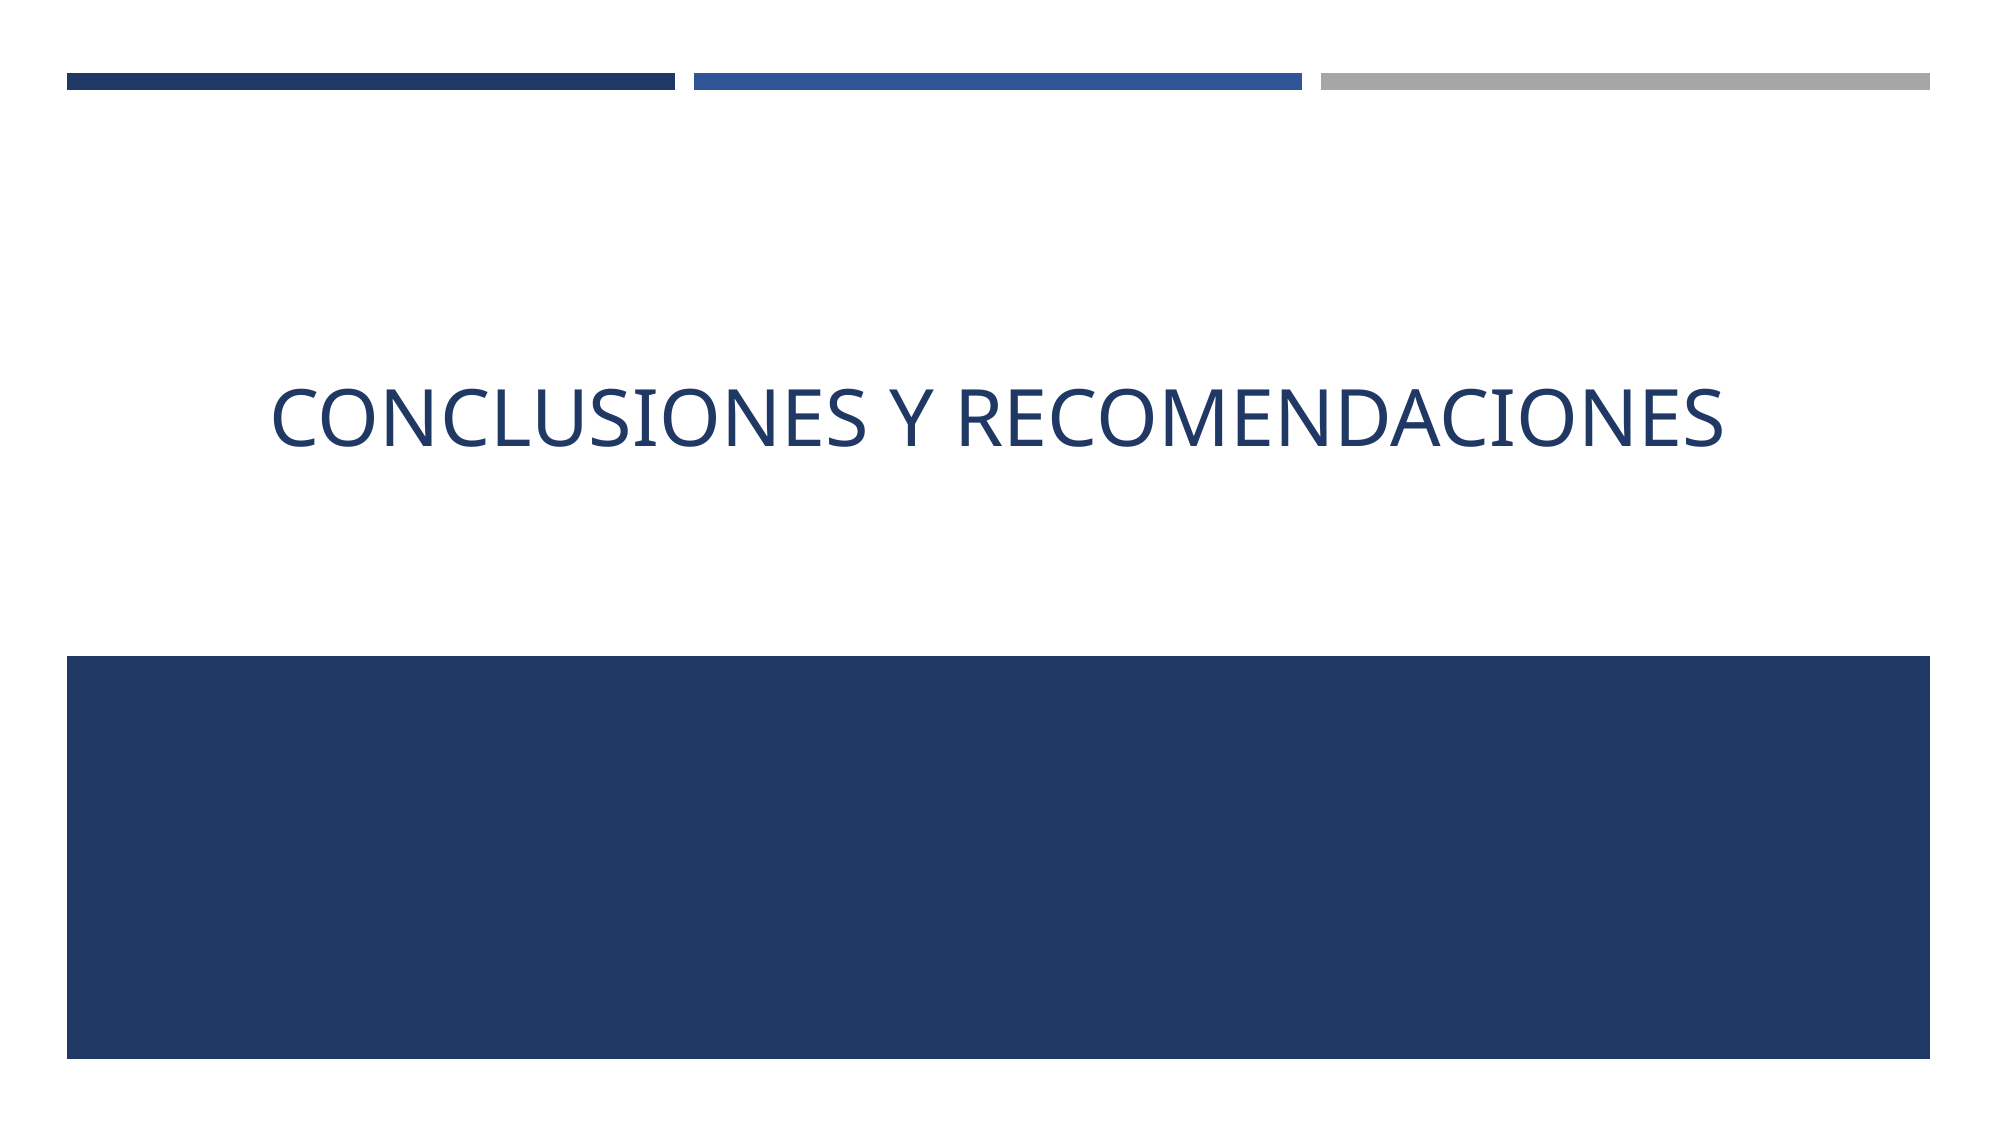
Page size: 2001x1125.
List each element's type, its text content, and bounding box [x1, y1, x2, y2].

text_box [694, 73, 1302, 90]
text_box [67, 656, 1930, 1059]
text_box CONCLUSIONES Y RECOMENDACIONES [181, 359, 1815, 470]
text_box [1321, 73, 1930, 90]
text_box [67, 73, 675, 90]
